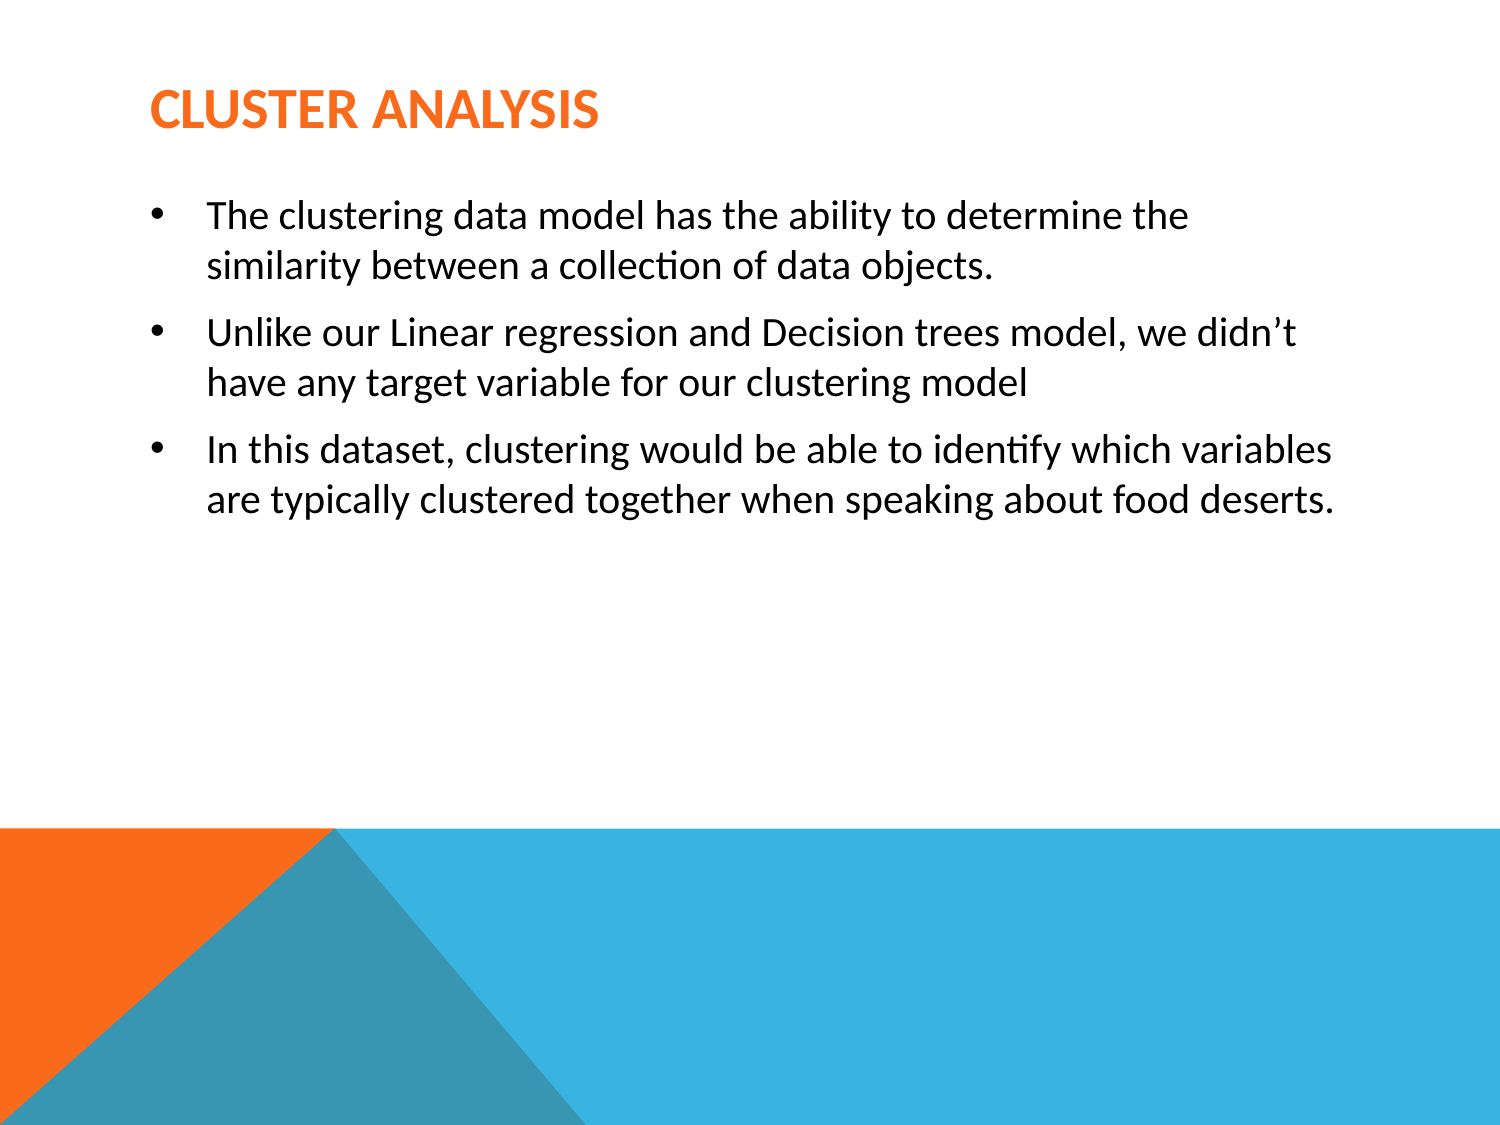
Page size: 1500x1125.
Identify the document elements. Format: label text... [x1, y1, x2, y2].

title Cluster Analysis [135, 60, 1369, 150]
list The clustering data model has the ability to determine the similarity between a collection of data objects. Unlike our Linear regression and Decision trees model, we didn’t have any target variable for our clustering model In this dataset, clustering would be able to identify which variables are typically clustered together when speaking about food deserts. [135, 180, 1369, 768]
